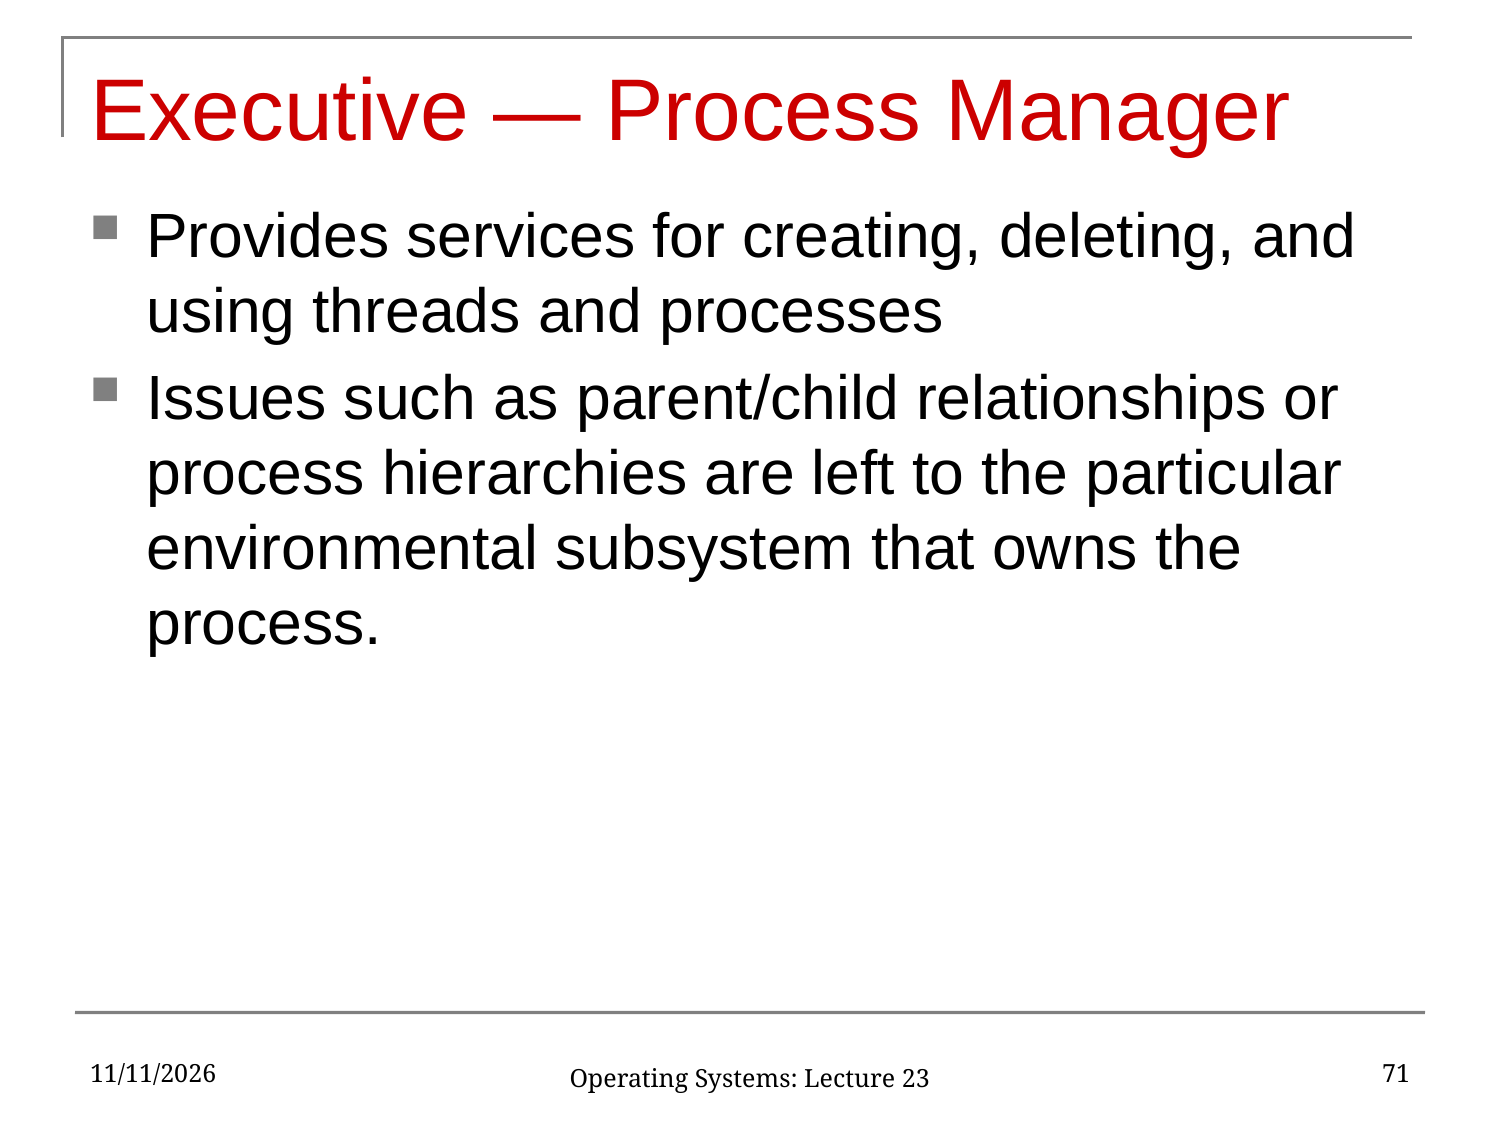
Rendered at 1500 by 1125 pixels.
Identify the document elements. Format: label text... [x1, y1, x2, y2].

slide_number 71 [1074, 1023, 1426, 1100]
title Executive — Process Manager [75, 45, 1425, 163]
list Provides services for creating, deleting, and using threads and processes Issues such as parent/child relationships or process hierarchies are left to the particular environmental subsystem that owns the process. [75, 187, 1425, 1006]
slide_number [74, 1023, 426, 1100]
footer Operating Systems: Lecture 23 [512, 1024, 988, 1101]
